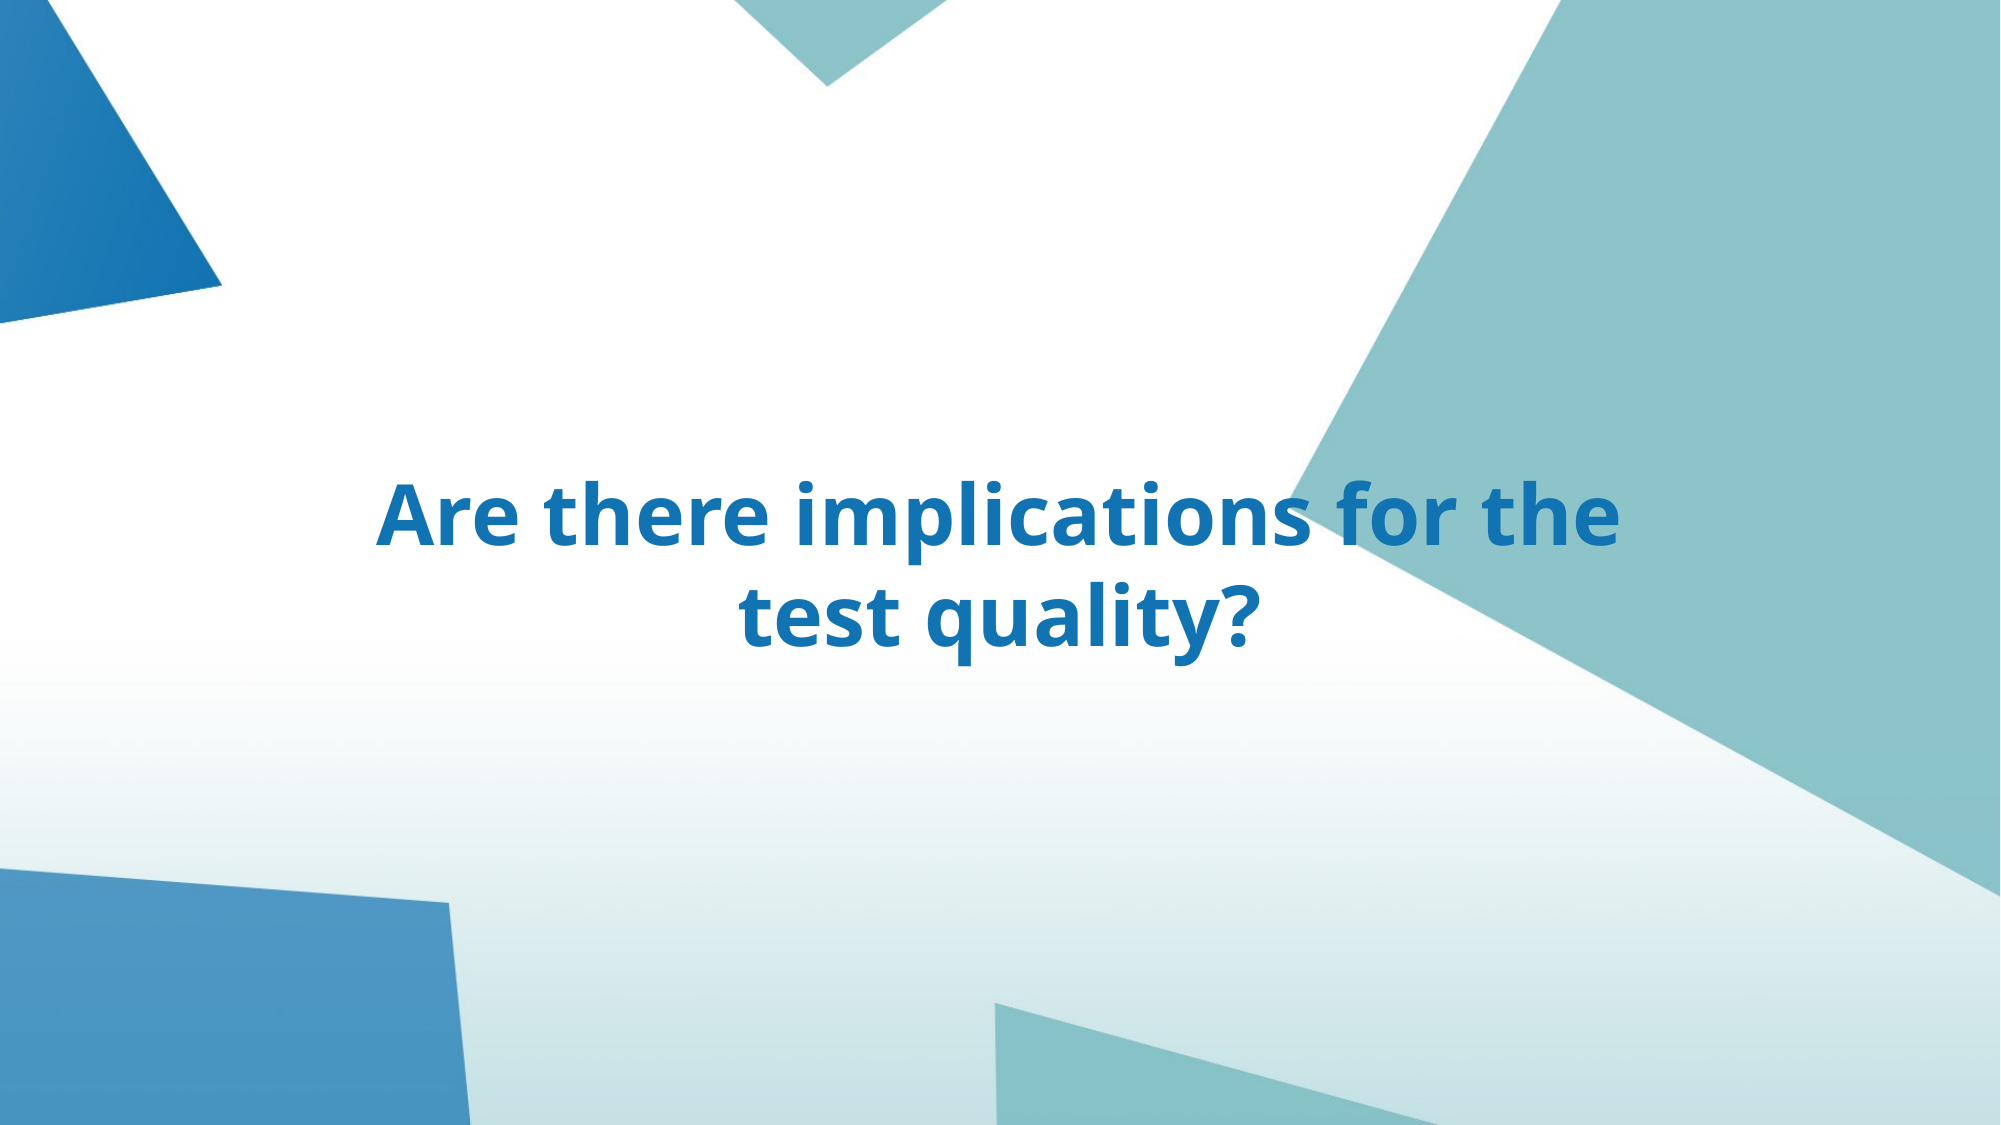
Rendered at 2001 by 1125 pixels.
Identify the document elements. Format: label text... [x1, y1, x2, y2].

picture [0, 0, 2001, 1125]
title Are there implications for the test quality? [308, 453, 1692, 672]
